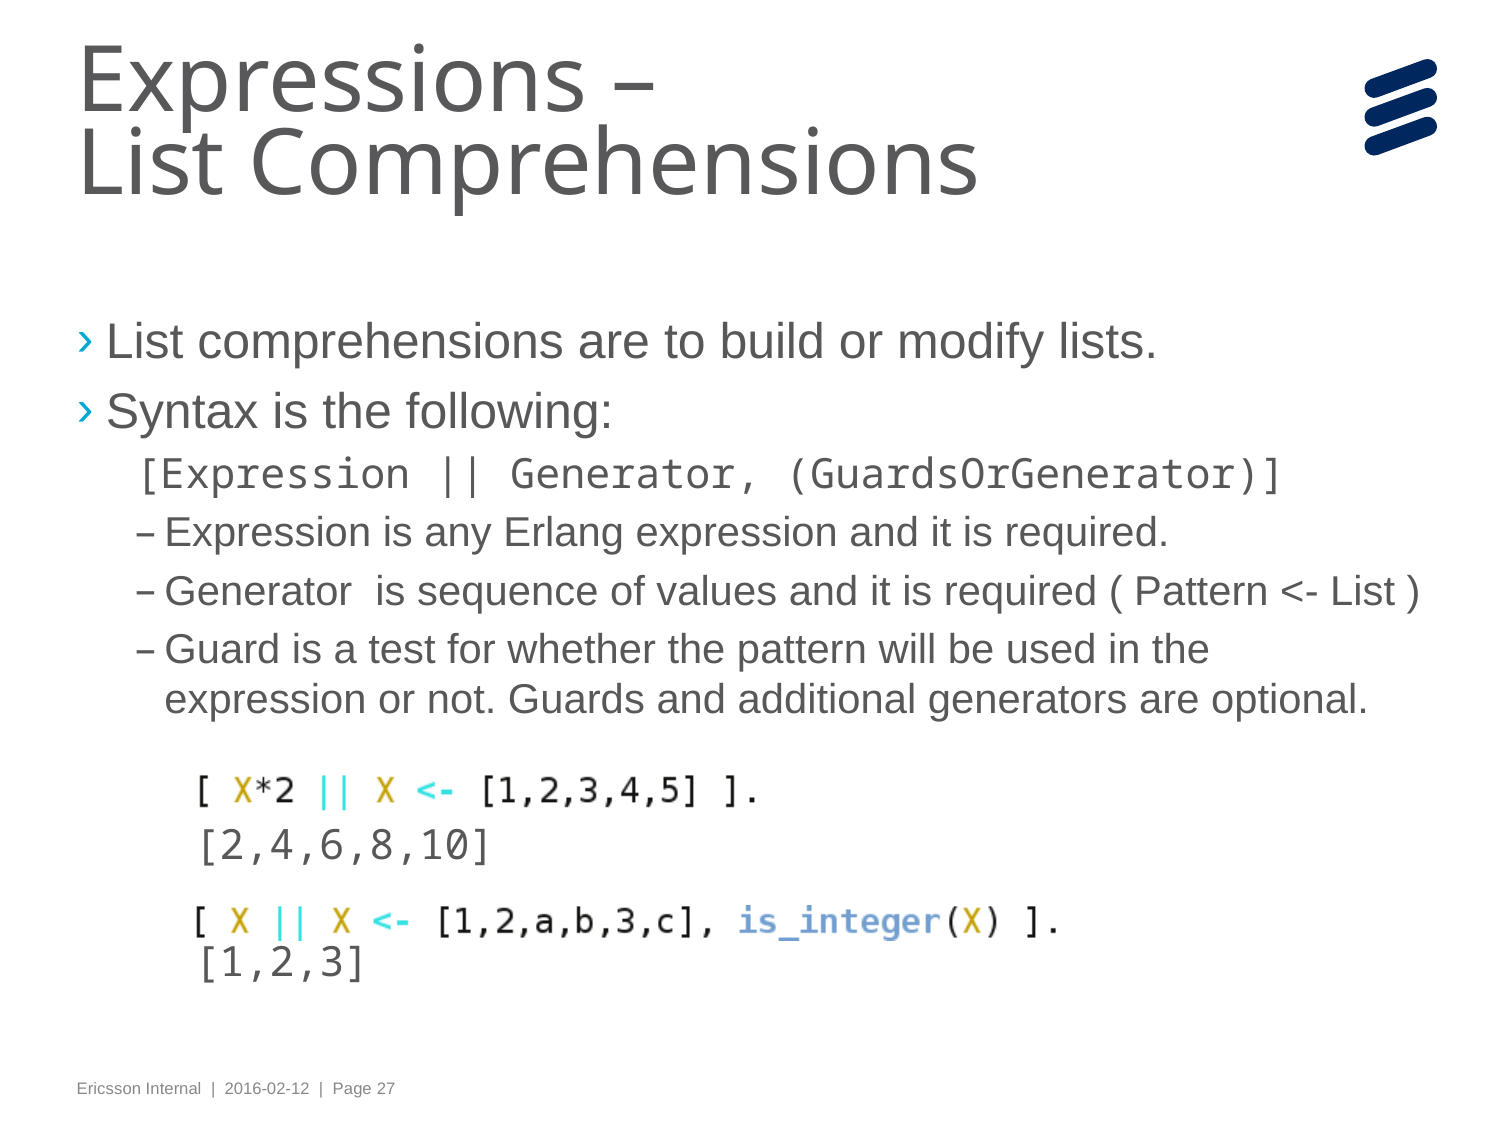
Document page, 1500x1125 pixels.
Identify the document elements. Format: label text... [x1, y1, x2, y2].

list List comprehensions are to build or modify lists. Syntax is the following: [Expression || Generator, (GuardsOrGenerator)] Expression is any Erlang expression and it is required. Generator is sequence of values and it is required ( Pattern <- List ) Guard is a test for whether the pattern will be used in the expression or not. Guards and additional generators are optional. [2,4,6,8,10] [1,2,3] [64, 308, 1436, 941]
picture [194, 763, 764, 820]
title Expressions – List Comprehensions [64, 39, 1295, 218]
picture [194, 904, 1071, 942]
